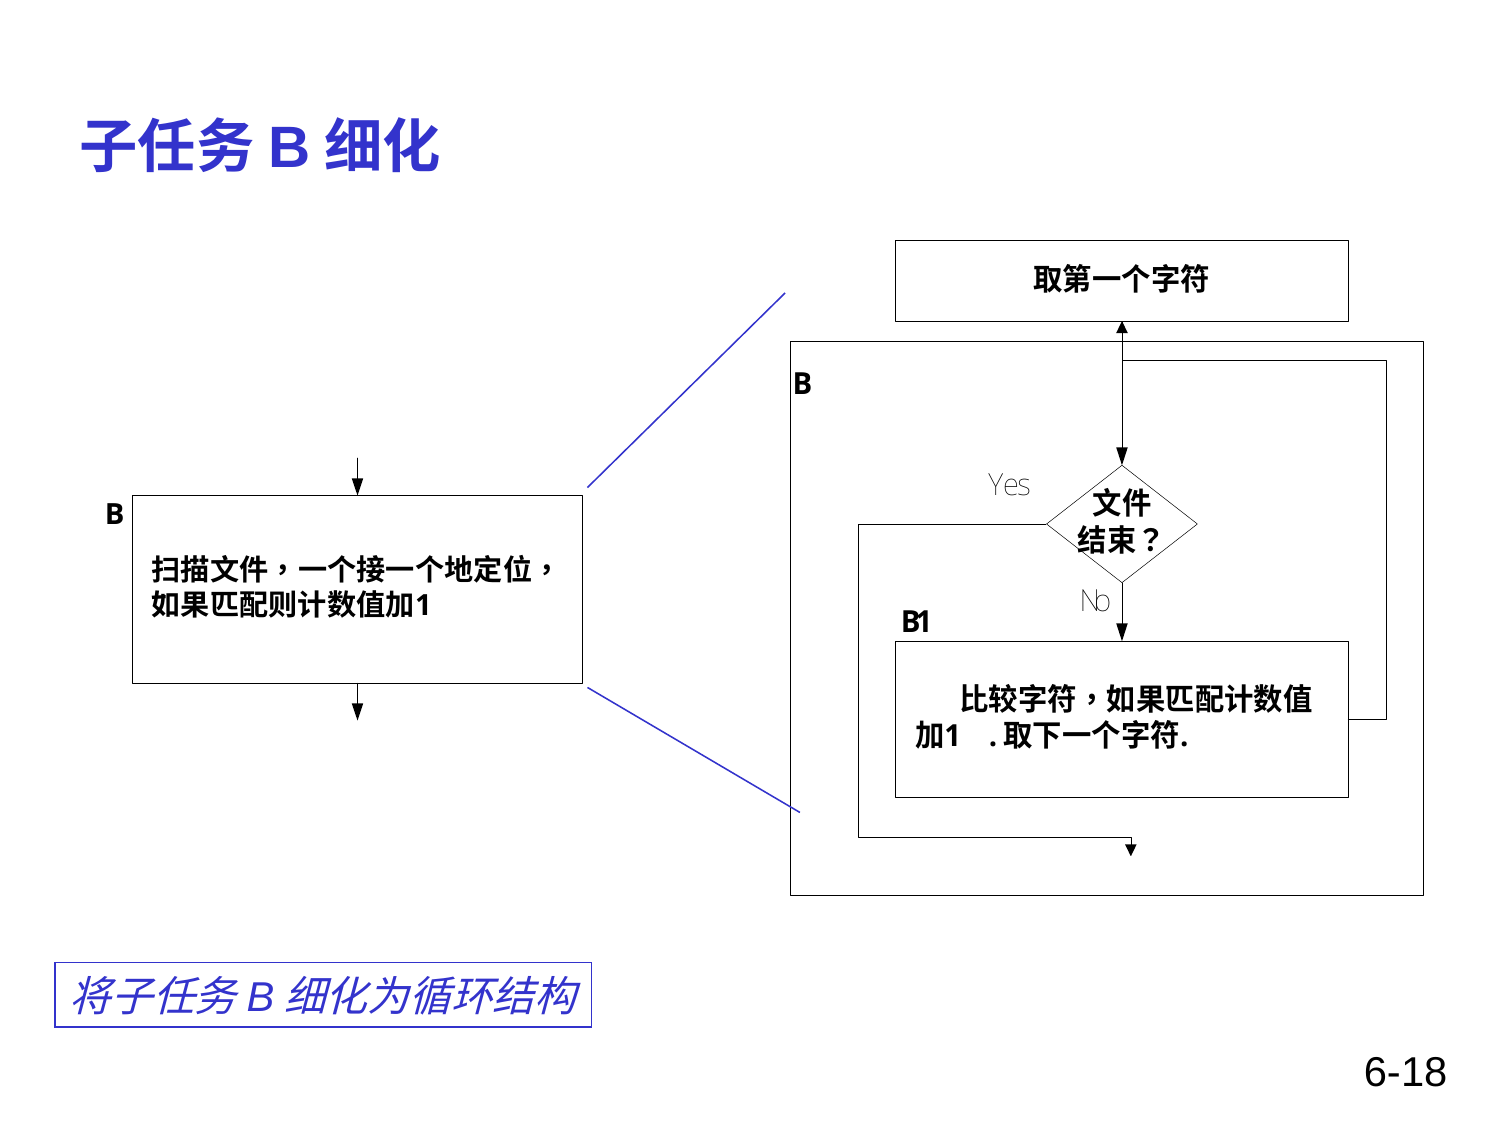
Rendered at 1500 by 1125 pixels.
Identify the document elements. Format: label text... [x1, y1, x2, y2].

slide_number 6- [1074, 1037, 1463, 1101]
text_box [749, 237, 1427, 899]
text_box 将子任务B细化为循环结构 [54, 962, 592, 1028]
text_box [62, 437, 586, 742]
title 子任务B细化 [37, 99, 1463, 188]
